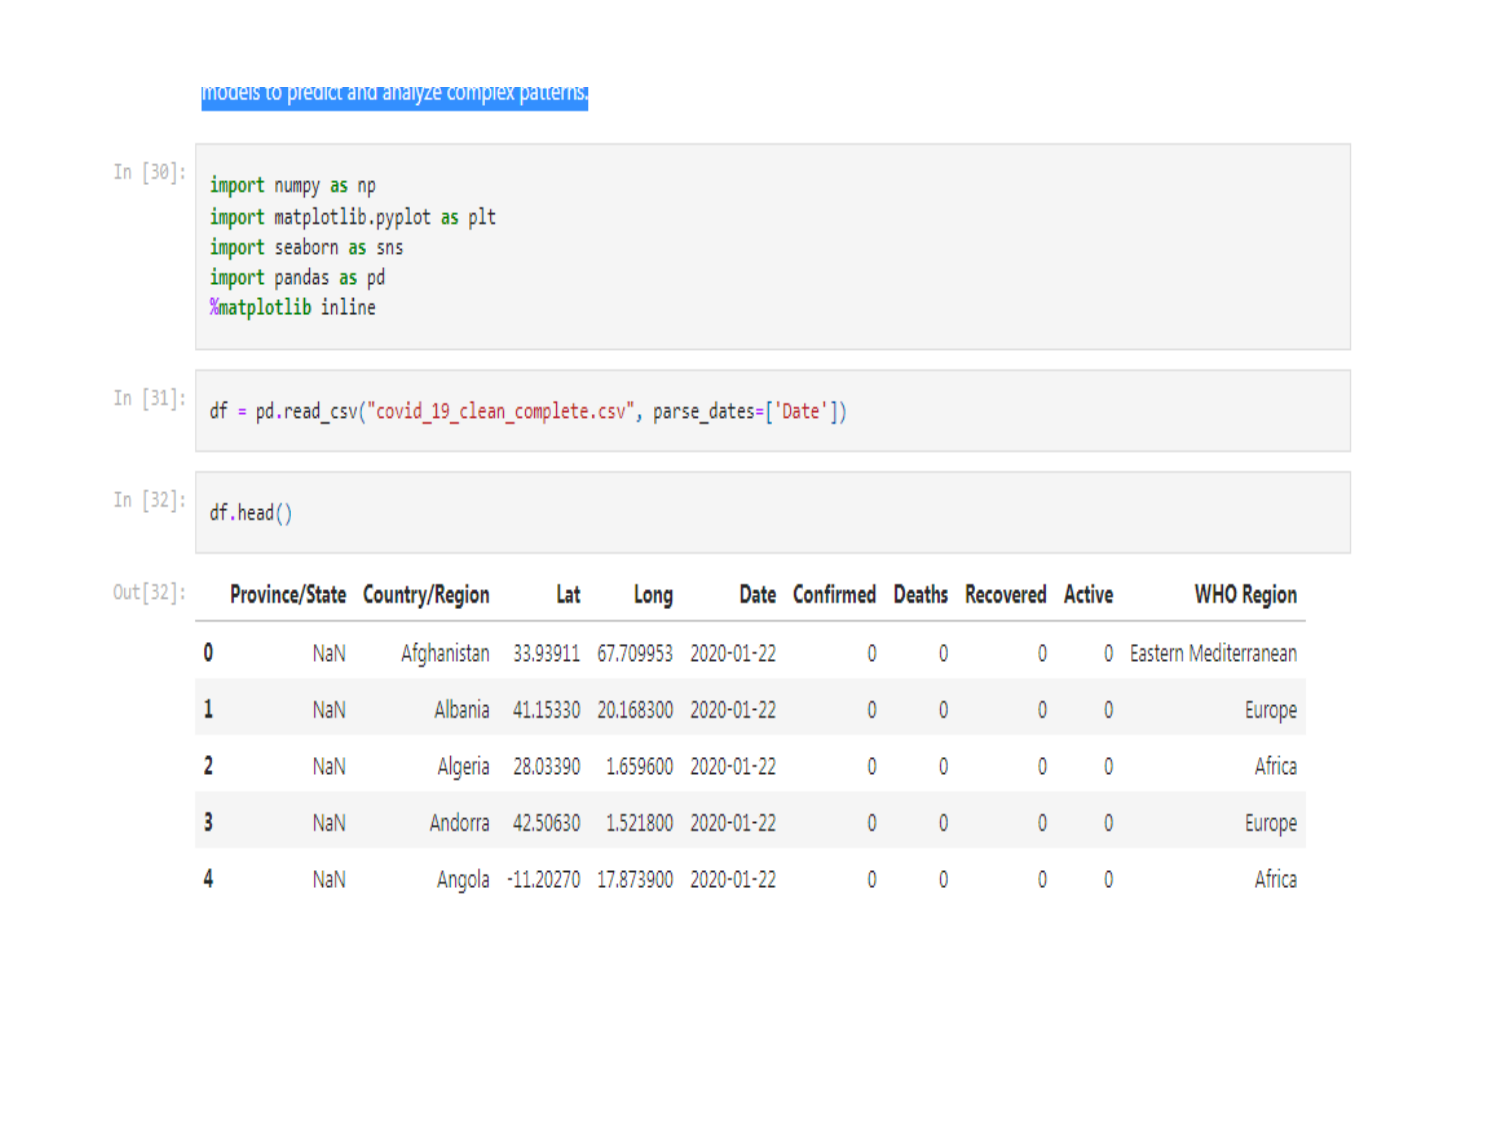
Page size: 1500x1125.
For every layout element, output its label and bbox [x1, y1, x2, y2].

list [74, 87, 1426, 920]
